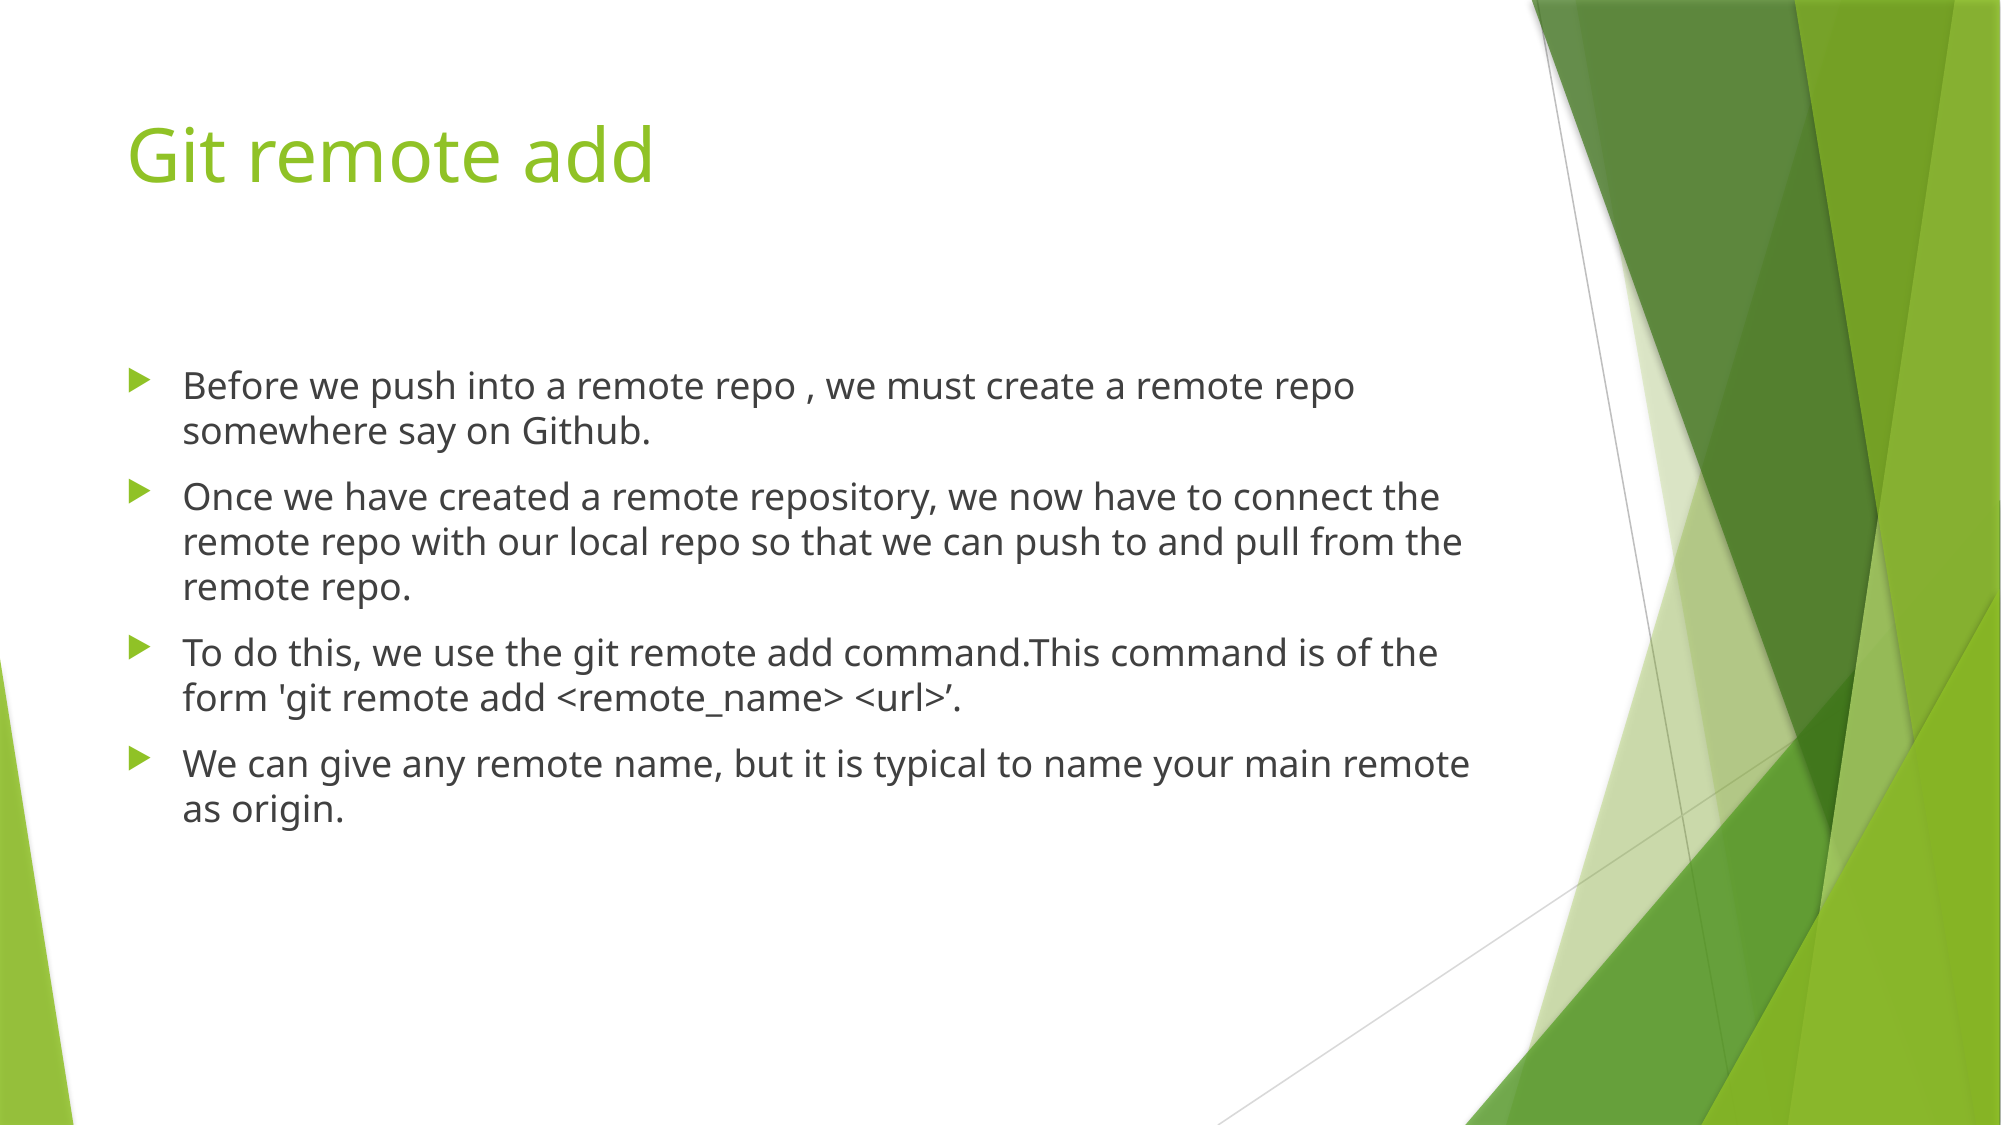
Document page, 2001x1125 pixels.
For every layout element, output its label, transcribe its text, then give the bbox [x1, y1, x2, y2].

list Before we push into a remote repo , we must create a remote repo somewhere say on Github. Once we have created a remote repository, we now have to connect the remote repo with our local repo so that we can push to and pull from the remote repo. To do this, we use the git remote add command.This command is of the form 'git remote add <remote_name> <url>’. We can give any remote name, but it is typical to name your main remote as origin. [111, 354, 1522, 992]
title Git remote add [111, 99, 1522, 317]
